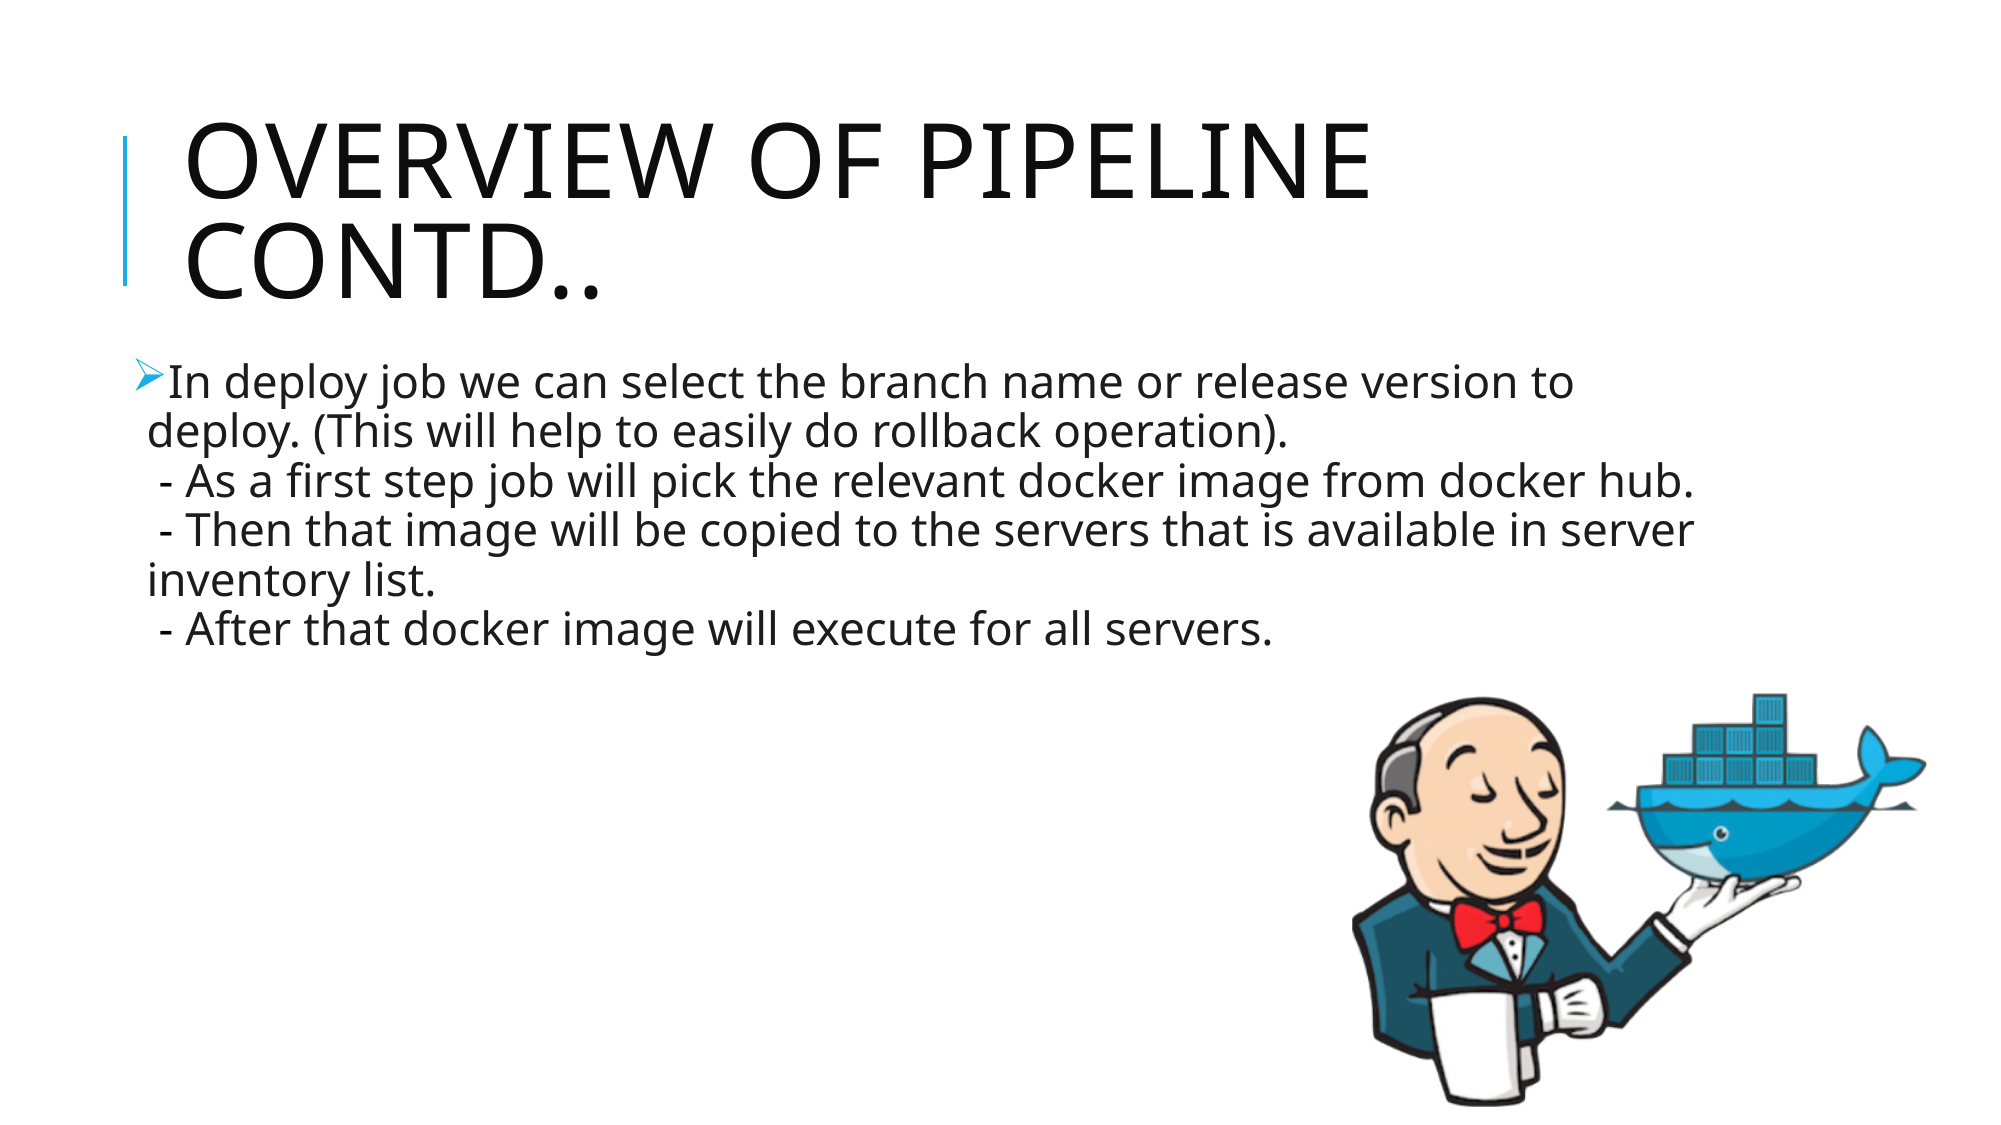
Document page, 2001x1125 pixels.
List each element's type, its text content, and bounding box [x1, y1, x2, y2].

picture [1169, 677, 2000, 1125]
title Overview of pipeline Contd.. [168, 96, 1763, 342]
list In deploy job we can select the branch name or release version to deploy. (This will help to easily do rollback operation). - As a first step job will pick the relevant docker image from docker hub. - Then that image will be copied to the servers that is available in server inventory list. - After that docker image will execute for all servers. [124, 351, 1719, 1012]
